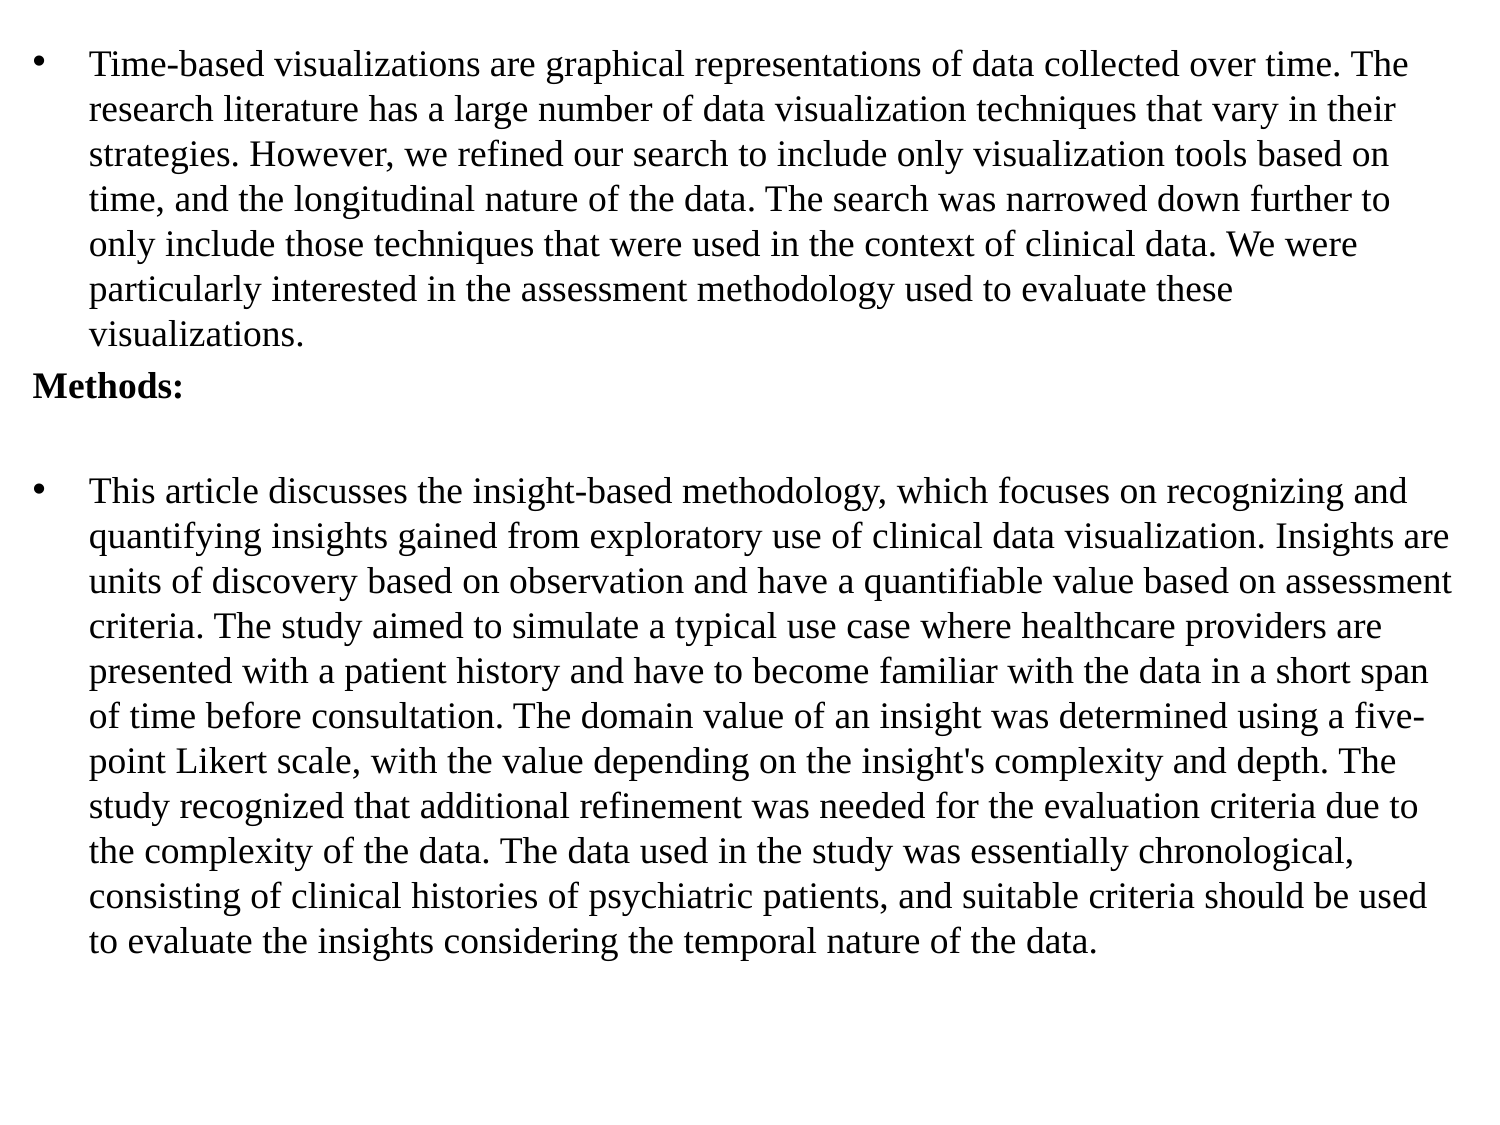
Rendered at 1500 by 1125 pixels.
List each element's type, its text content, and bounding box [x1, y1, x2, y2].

list Time-based visualizations are graphical representations of data collected over time. The research literature has a large number of data visualization techniques that vary in their strategies. However, we refined our search to include only visualization tools based on time, and the longitudinal nature of the data. The search was narrowed down further to only include those techniques that were used in the context of clinical data. We were particularly interested in the assessment methodology used to evaluate these visualizations. Methods: This article discusses the insight-based methodology, which focuses on recognizing and quantifying insights gained from exploratory use of clinical data visualization. Insights are units of discovery based on observation and have a quantifiable value based on assessment criteria. The study aimed to simulate a typical use case where healthcare providers are presented with a patient history and have to become familiar with the data in a short span of time before consultation. The domain value of an insight was determined using a five-point Likert scale, with the value depending on the insight's complexity and depth. The study recognized that additional refinement was needed for the evaluation criteria due to the complexity of the data. The data used in the study was essentially chronological, consisting of clinical histories of psychiatric patients, and suitable criteria should be used to evaluate the insights considering the temporal nature of the data. [17, 30, 1471, 1005]
